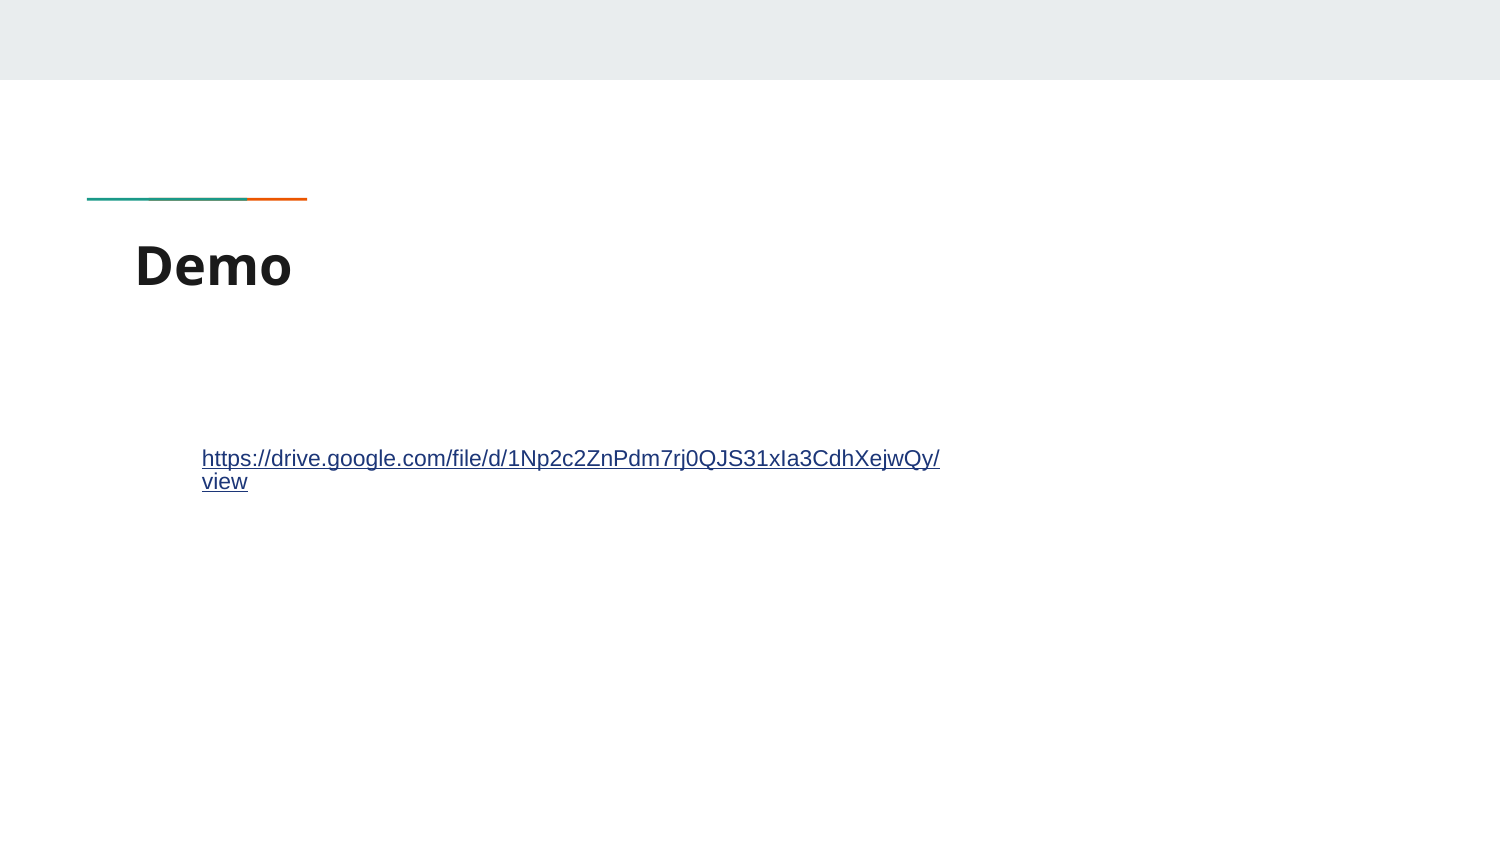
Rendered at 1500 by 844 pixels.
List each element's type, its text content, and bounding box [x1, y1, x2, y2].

title Demo [119, 216, 1381, 305]
text_box https://drive.google.com/file/d/1Np2c2ZnPdm7rj0QJS31xIa3CdhXejwQy/view [186, 428, 963, 642]
